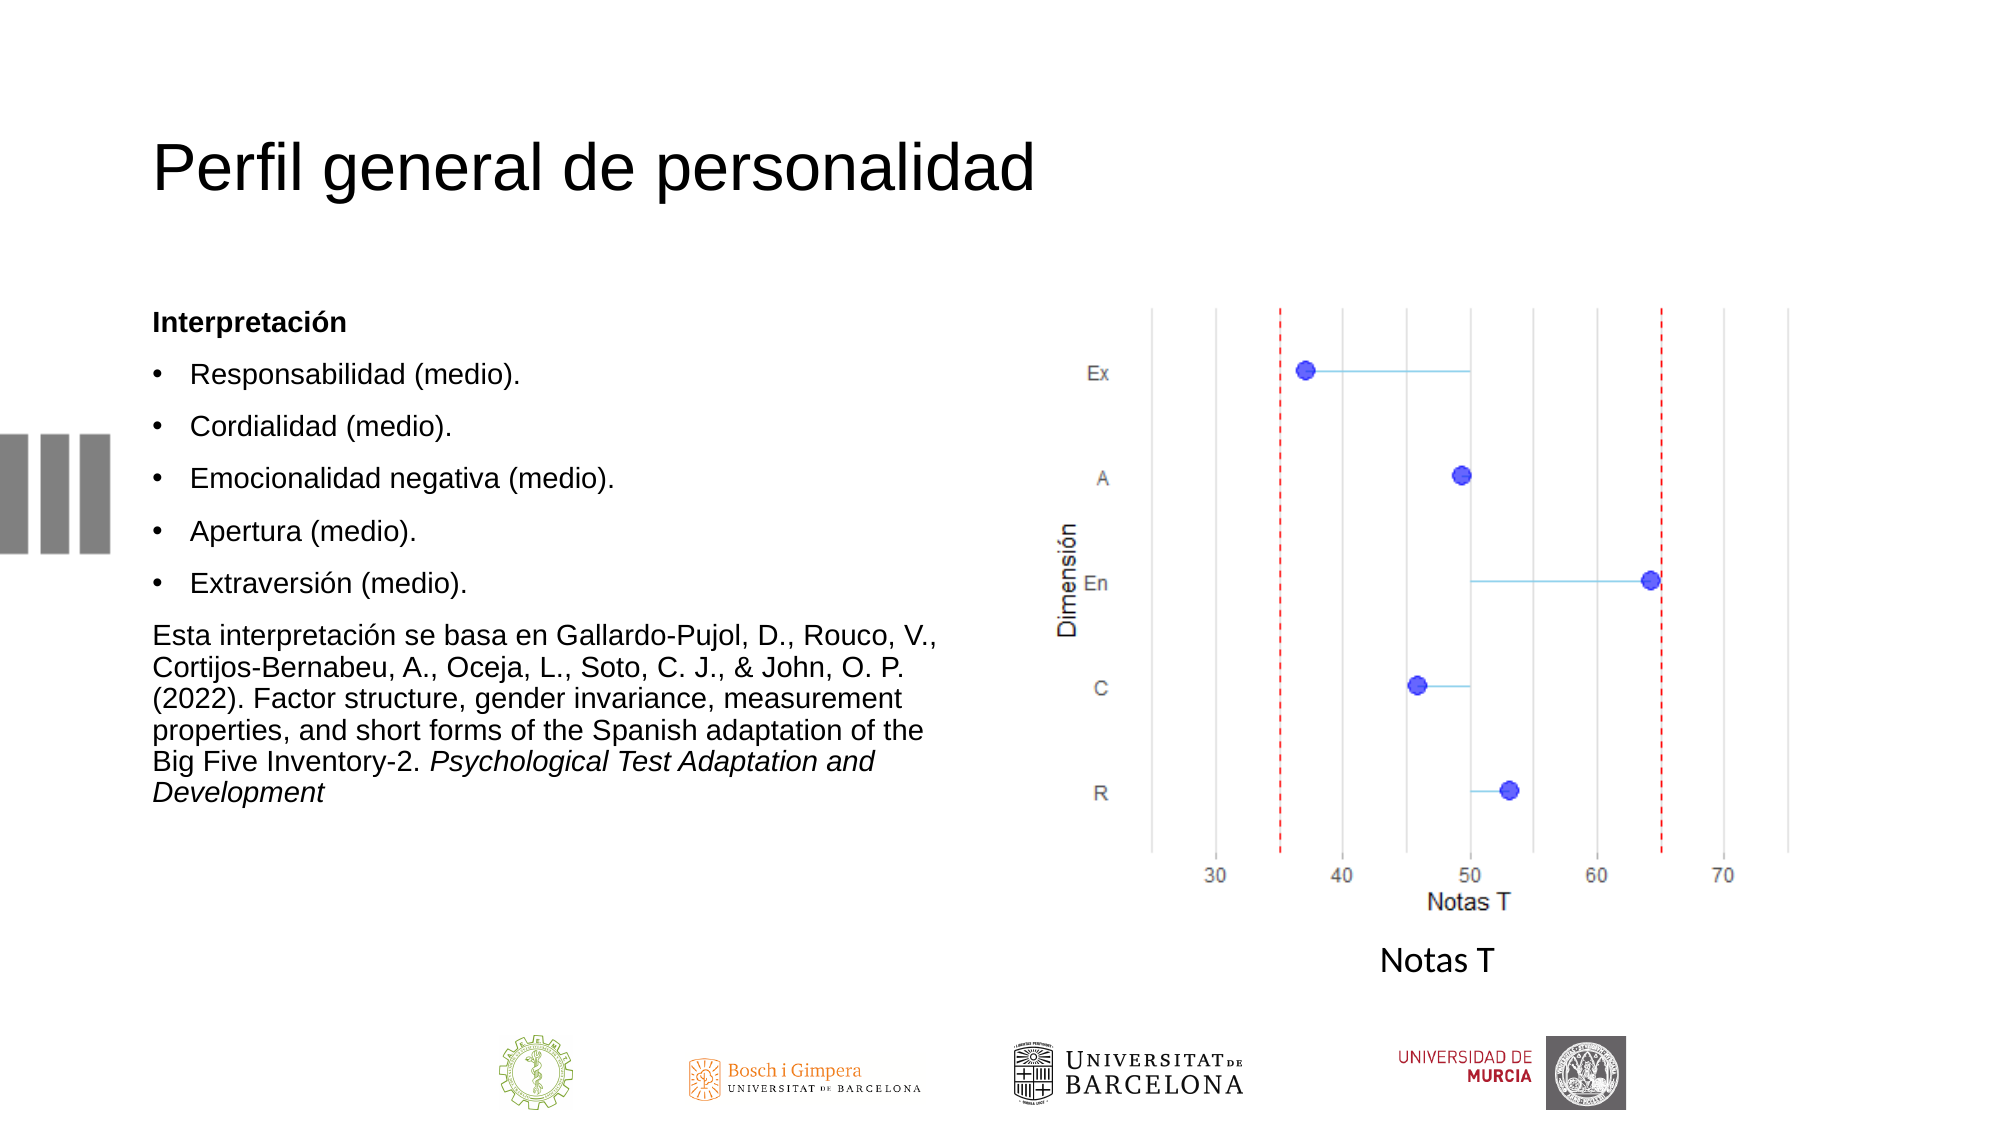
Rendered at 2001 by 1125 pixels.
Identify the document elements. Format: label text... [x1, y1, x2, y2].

picture [1331, 1036, 1627, 1110]
text_box Notas T [1012, 927, 1863, 1011]
picture [1043, 297, 1832, 928]
list Interpretación Responsabilidad (medio). Cordialidad (medio). Emocionalidad negativa (medio). Apertura (medio). Extraversión (medio). Esta interpretación se basa en Gallardo-Pujol, D., Rouco, V., Cortijos-Bernabeu, A., Oceja, L., Soto, C. J., & John, O. P. (2022). Factor structure, gender invariance, measurement properties, and short forms of the Spanish adaptation of the Big Five Inventory-2. Psychological Test Adaptation and Development [137, 299, 988, 1014]
picture [0, 420, 123, 563]
picture [499, 1035, 573, 1110]
picture [684, 1031, 926, 1125]
picture [1014, 1042, 1243, 1105]
title Perfil general de personalidad [137, 59, 1863, 278]
